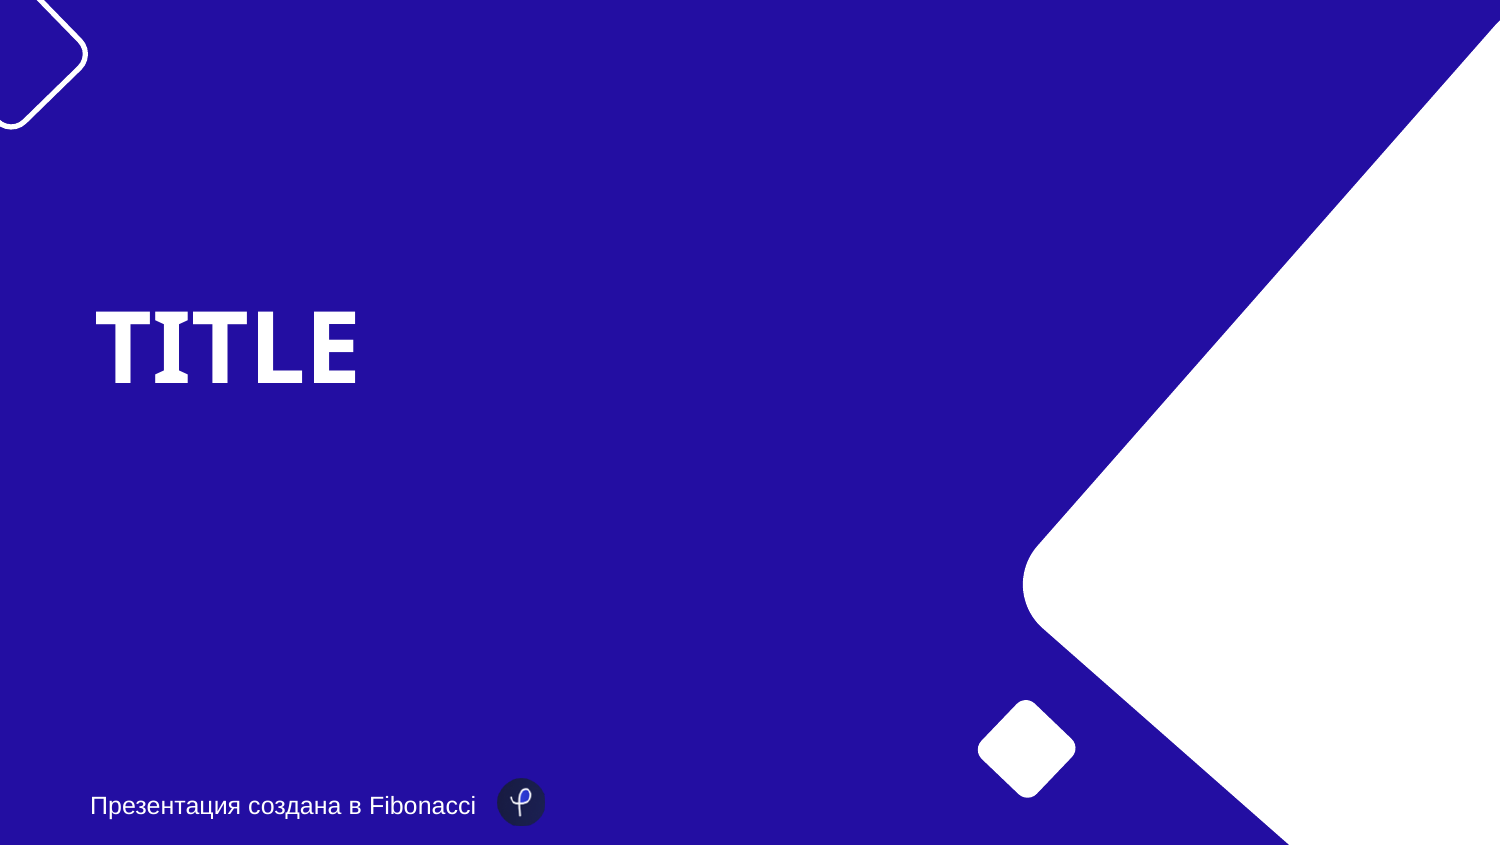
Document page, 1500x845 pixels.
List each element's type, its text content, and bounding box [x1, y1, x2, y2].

text_box [975, 697, 1078, 800]
picture [497, 777, 546, 826]
text_box [1020, 17, 1500, 845]
text_box Презентация создана в Fibonacci [75, 766, 567, 810]
text_box TITLE [79, 275, 979, 585]
text_box [0, 0, 88, 130]
